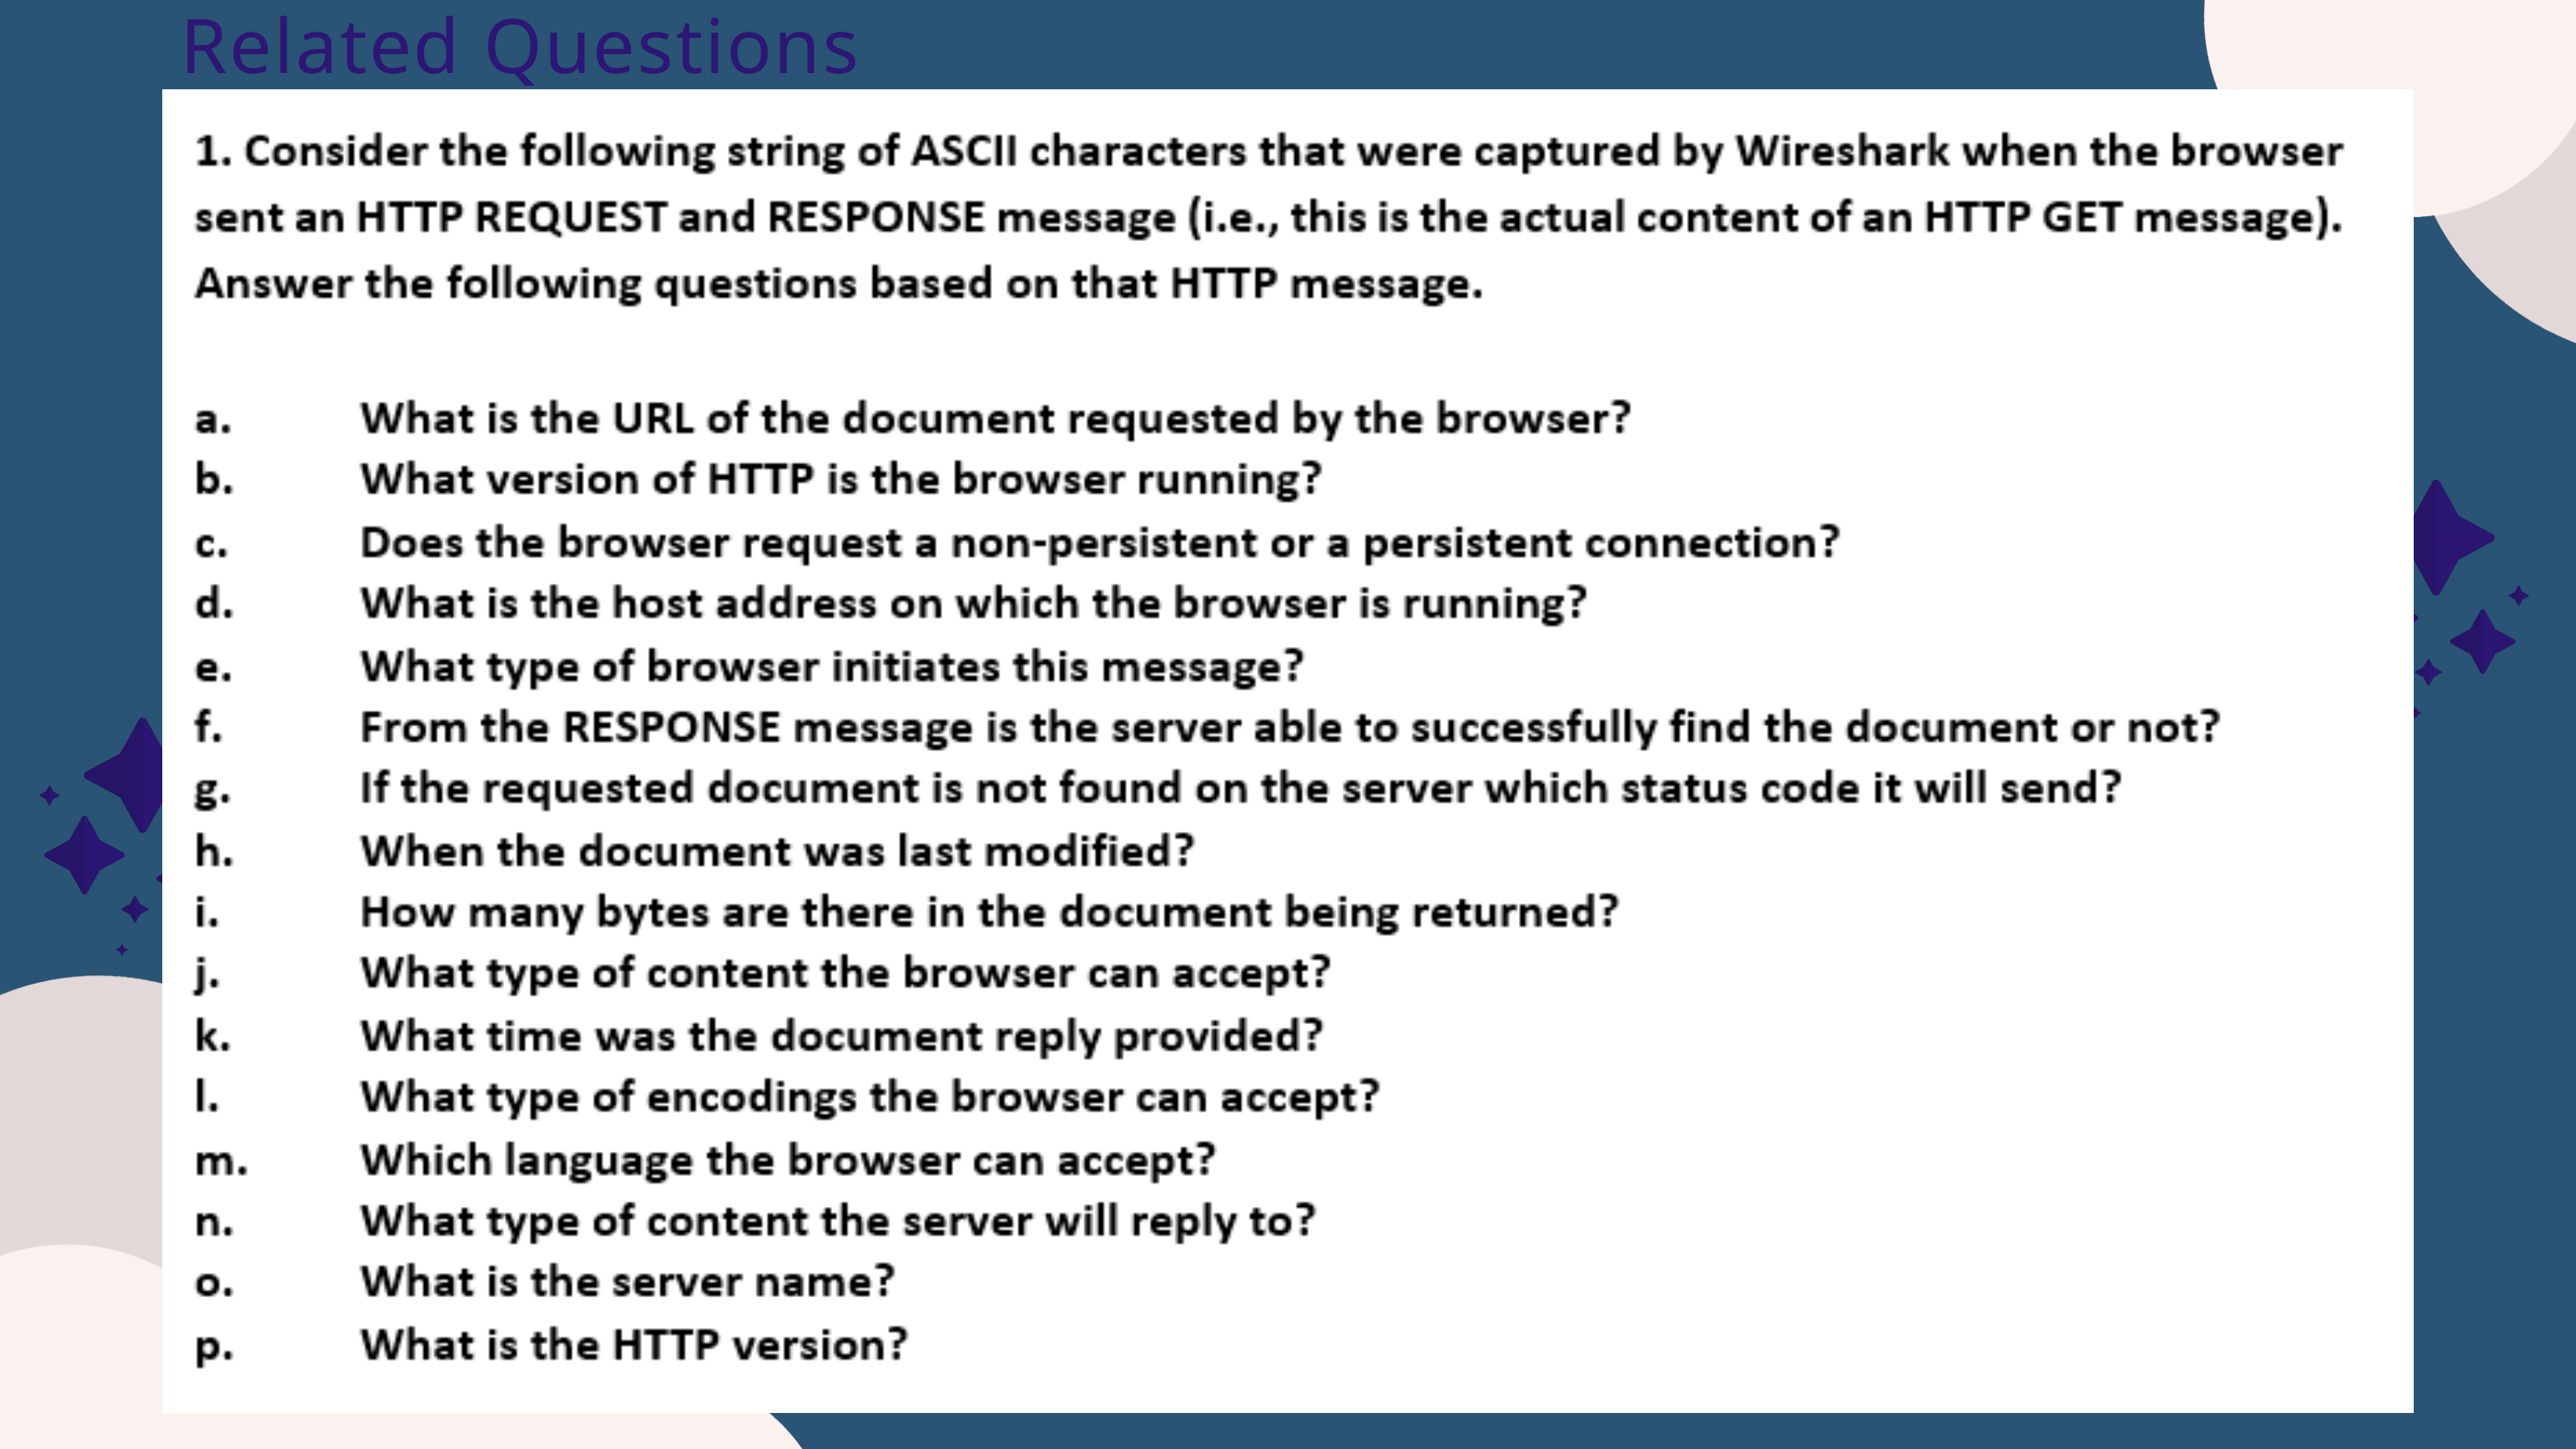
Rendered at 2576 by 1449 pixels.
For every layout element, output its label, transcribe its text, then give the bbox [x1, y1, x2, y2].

picture [0, 0, 2576, 1449]
text_box Related Questions [39, 0, 1001, 89]
